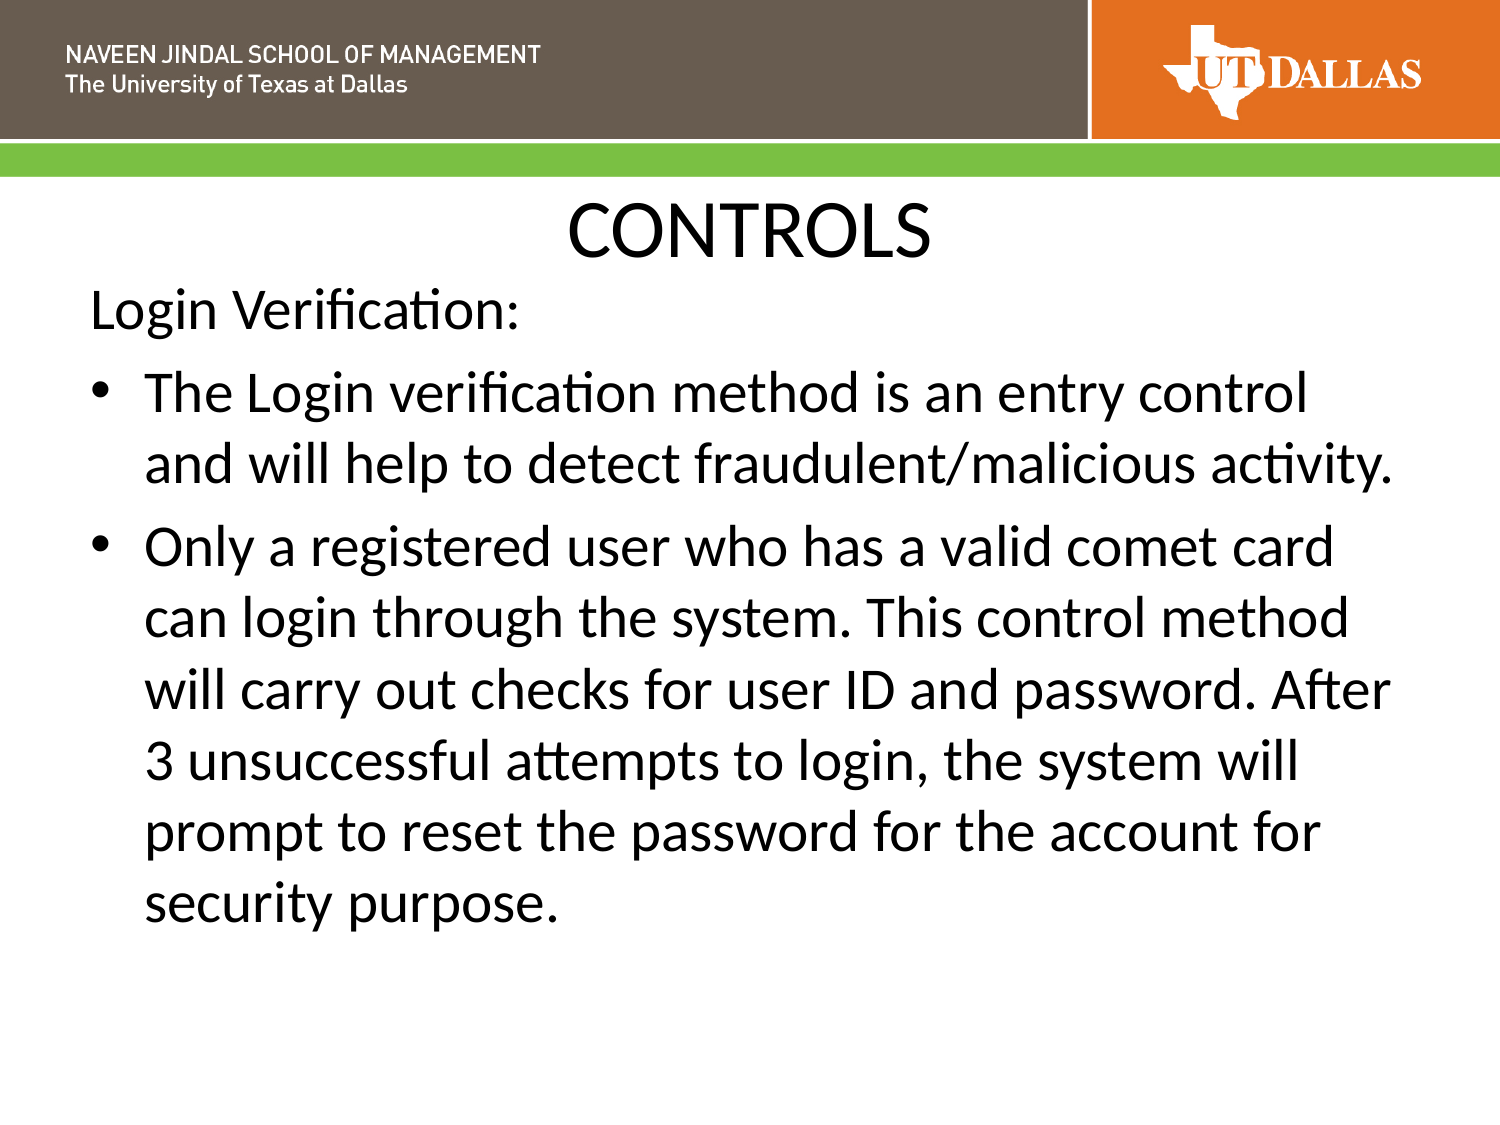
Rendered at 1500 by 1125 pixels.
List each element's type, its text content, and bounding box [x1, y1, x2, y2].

list Login Verification: The Login verification method is an entry control and will help to detect fraudulent/malicious activity. Only a registered user who has a valid comet card can login through the system. This control method will carry out checks for user ID and password. After 3 unsuccessful attempts to login, the system will prompt to reset the password for the account for security purpose. [75, 262, 1425, 1005]
picture [0, 0, 1500, 1125]
title CONTROLS [75, 149, 1425, 262]
